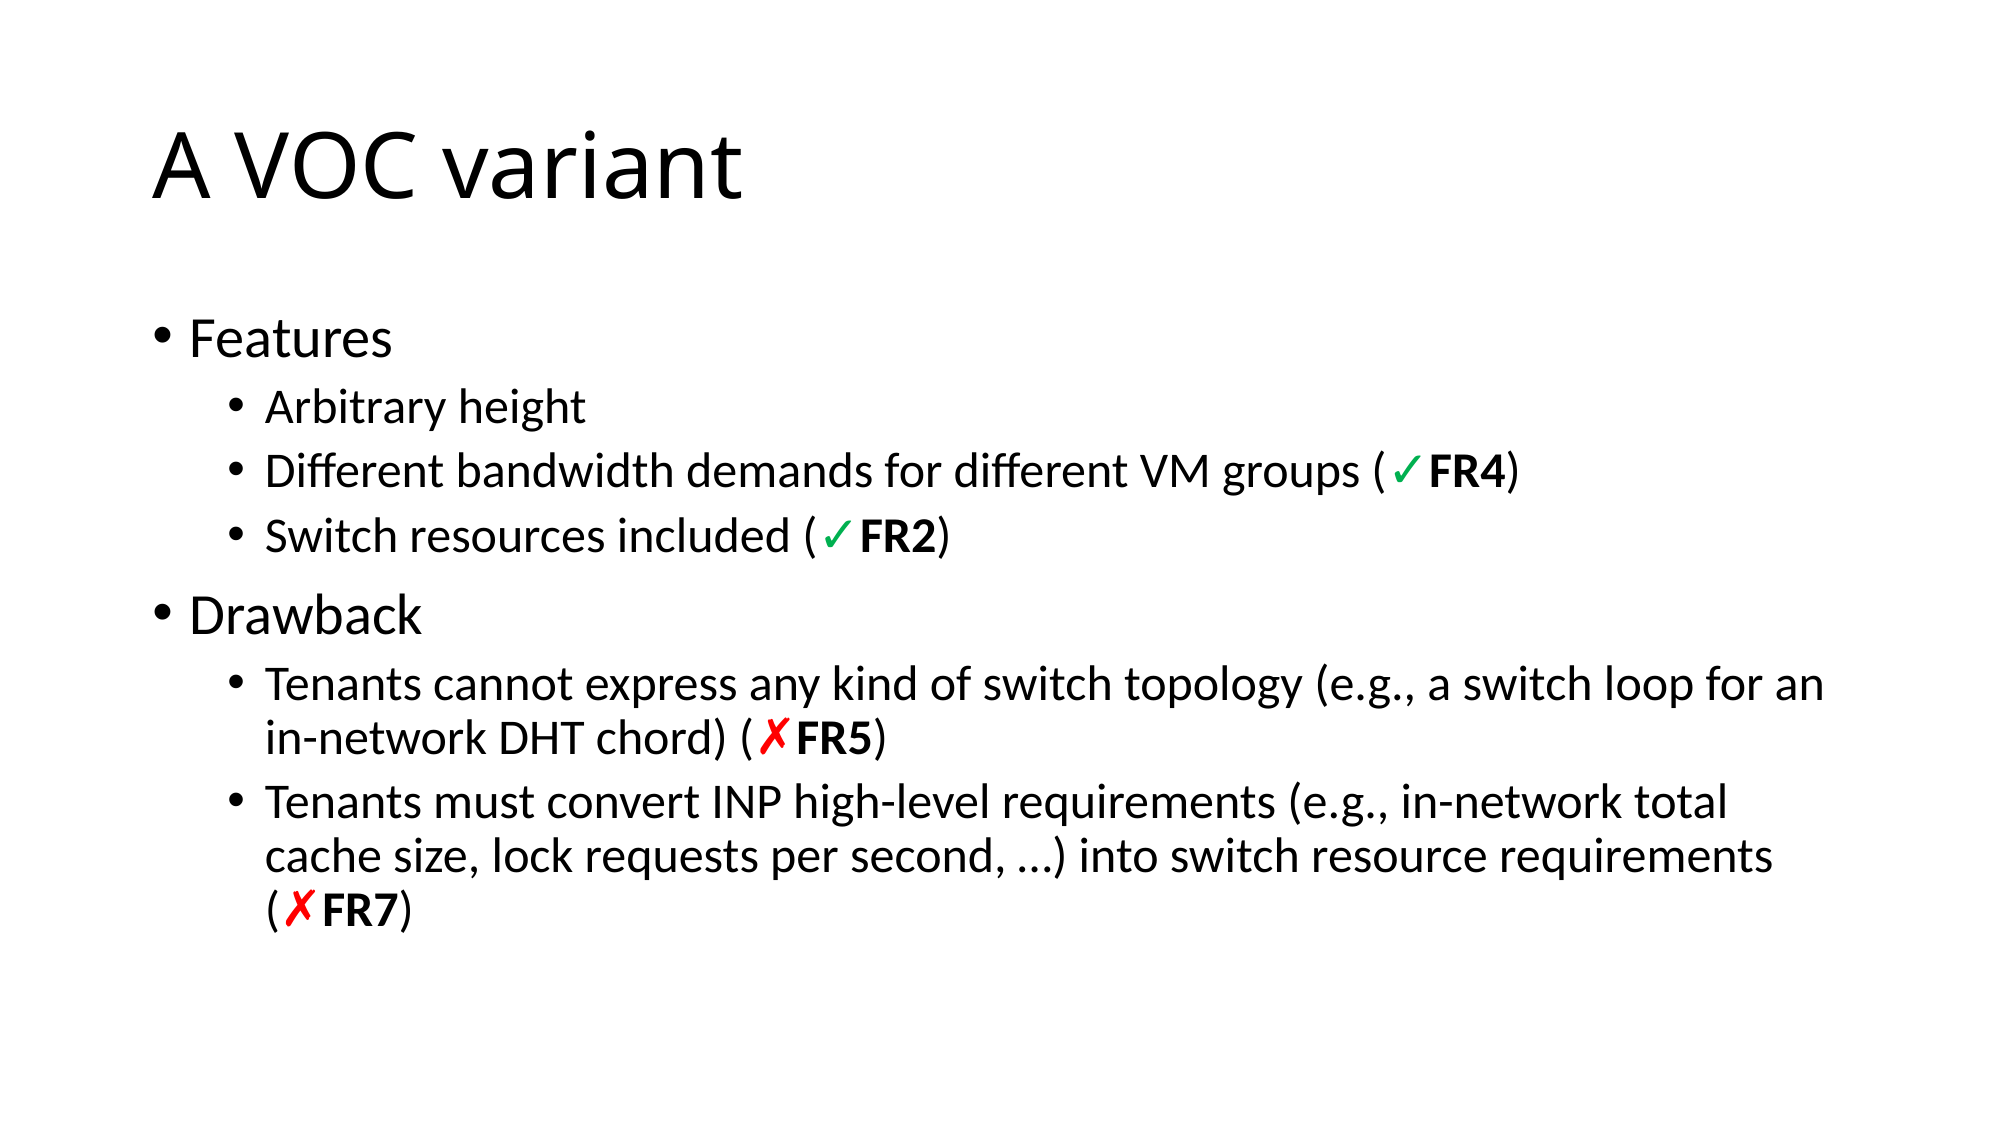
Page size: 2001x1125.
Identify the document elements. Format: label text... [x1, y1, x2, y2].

title A VOC variant [137, 59, 1863, 278]
